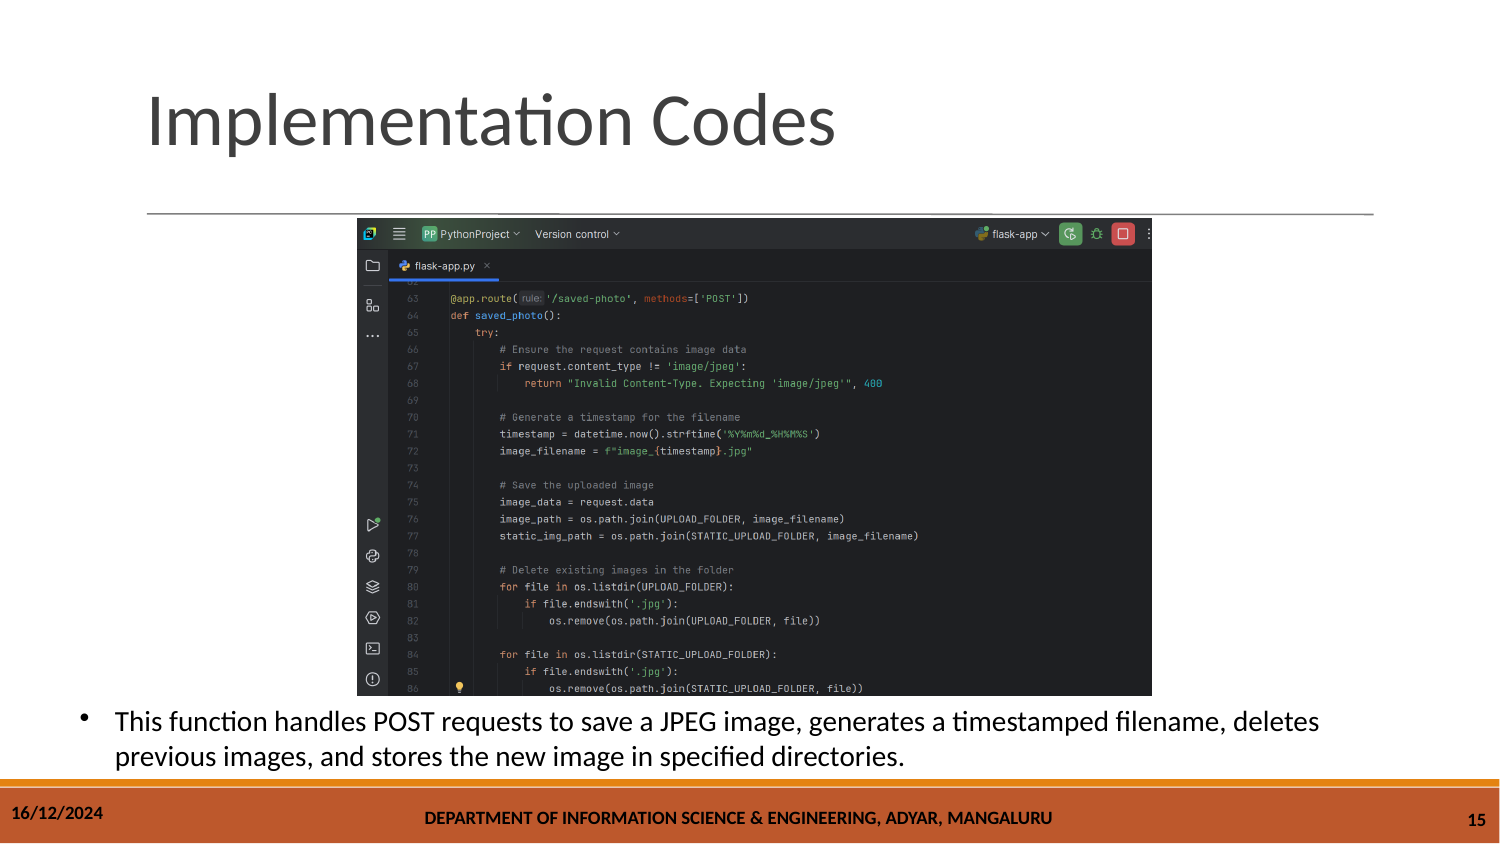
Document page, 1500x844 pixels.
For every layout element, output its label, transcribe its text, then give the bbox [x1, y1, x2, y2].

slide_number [0, 794, 120, 839]
title Implementation Codes [135, 78, 1372, 165]
slide_number <number> [1425, 797, 1498, 842]
footer DEPARTMENT OF INFORMATION SCIENCE & ENGINEERING, ADYAR, MANGALURU [298, 794, 1179, 839]
text_box This function handles POST requests to save a JPEG image, generates a timestamped filename, deletes previous images, and stores the new image in specified directories. [64, 695, 1364, 785]
picture [357, 218, 1152, 696]
